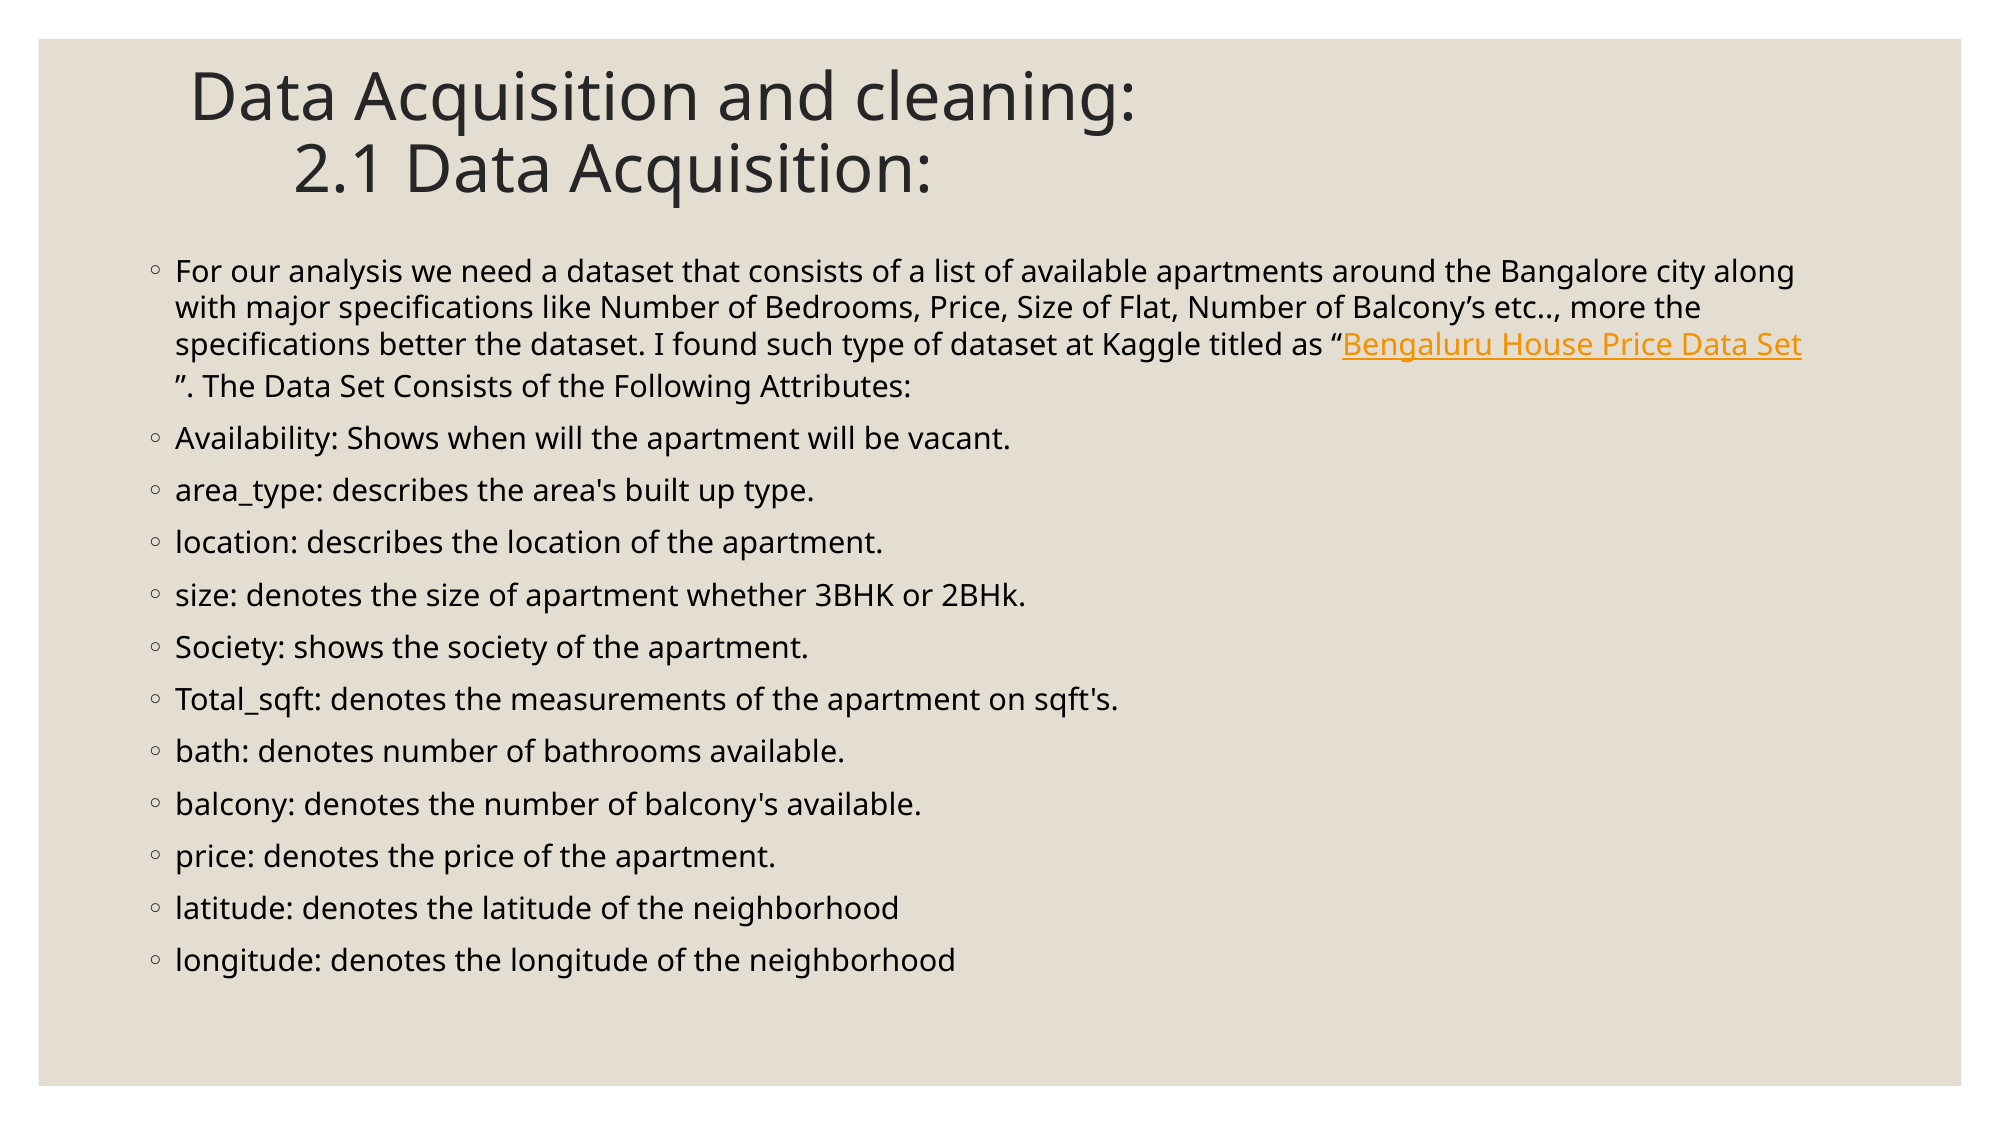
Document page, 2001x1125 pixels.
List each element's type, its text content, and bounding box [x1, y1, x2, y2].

title Data Acquisition and cleaning: 2.1 Data Acquisition: [174, 105, 1825, 243]
list For our analysis we need a dataset that consists of a list of available apartments around the Bangalore city along with major specifications like Number of Bedrooms, Price, Size of Flat, Number of Balcony’s etc.., more the specifications better the dataset. I found such type of dataset at Kaggle titled as “Bengaluru House Price Data Set”. The Data Set Consists of the Following Attributes: Availability: Shows when will the apartment will be vacant. area_type: describes the area's built up type. location: describes the location of the apartment. size: denotes the size of apartment whether 3BHK or 2BHk. Society: shows the society of the apartment. Total_sqft: denotes the measurements of the apartment on sqft's. bath: denotes number of bathrooms available. balcony: denotes the number of balcony's available. price: denotes the price of the apartment. latitude: denotes the latitude of the neighborhood longitude: denotes the longitude of the neighborhood [131, 243, 1825, 991]
